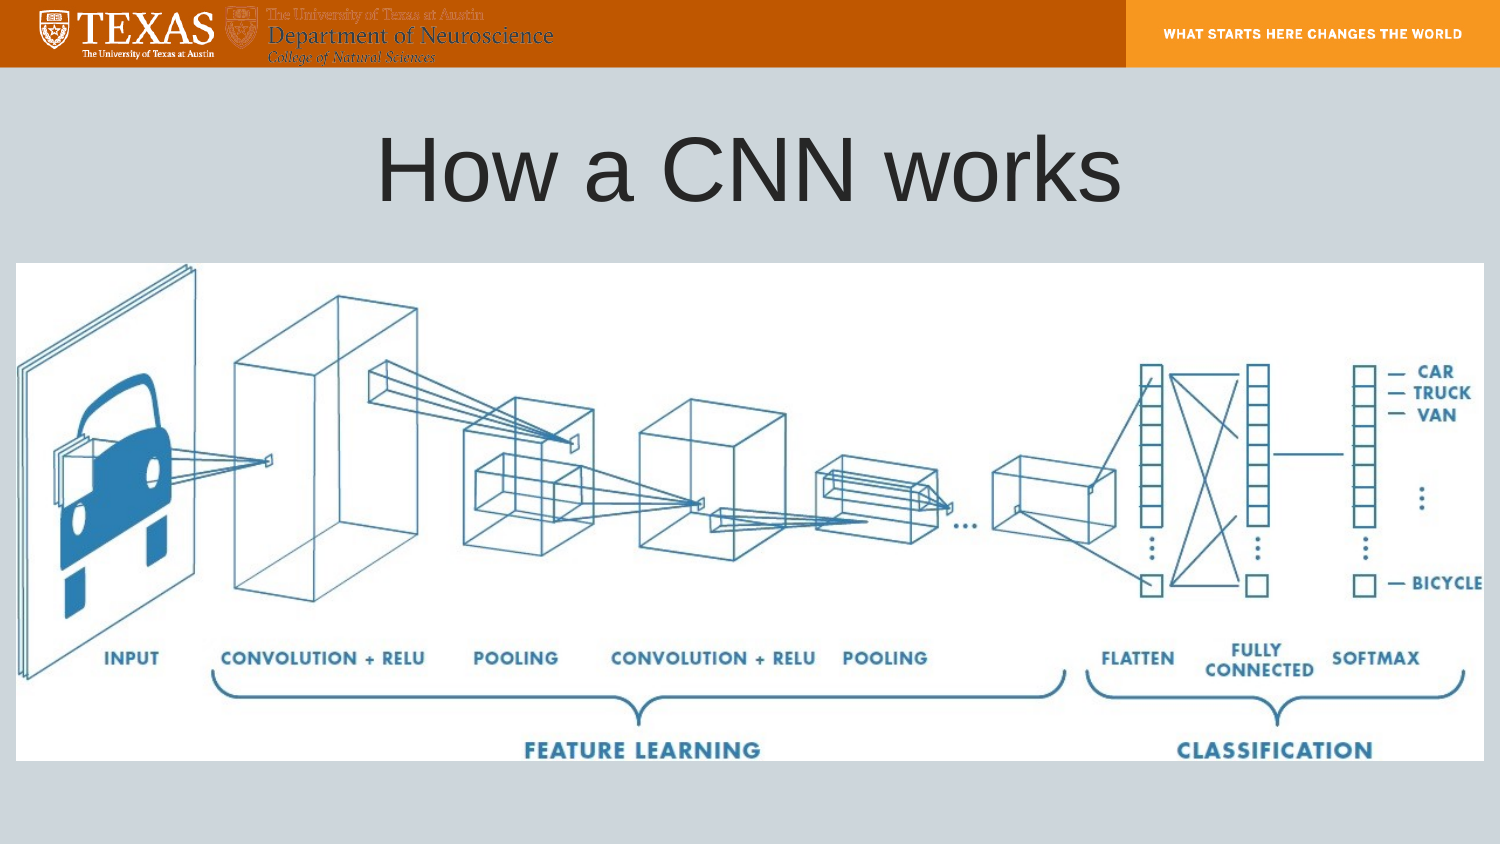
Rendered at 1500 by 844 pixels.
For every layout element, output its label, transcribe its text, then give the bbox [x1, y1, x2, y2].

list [15, 263, 1485, 761]
title How a CNN works [75, 94, 1425, 235]
picture [0, 0, 1500, 844]
